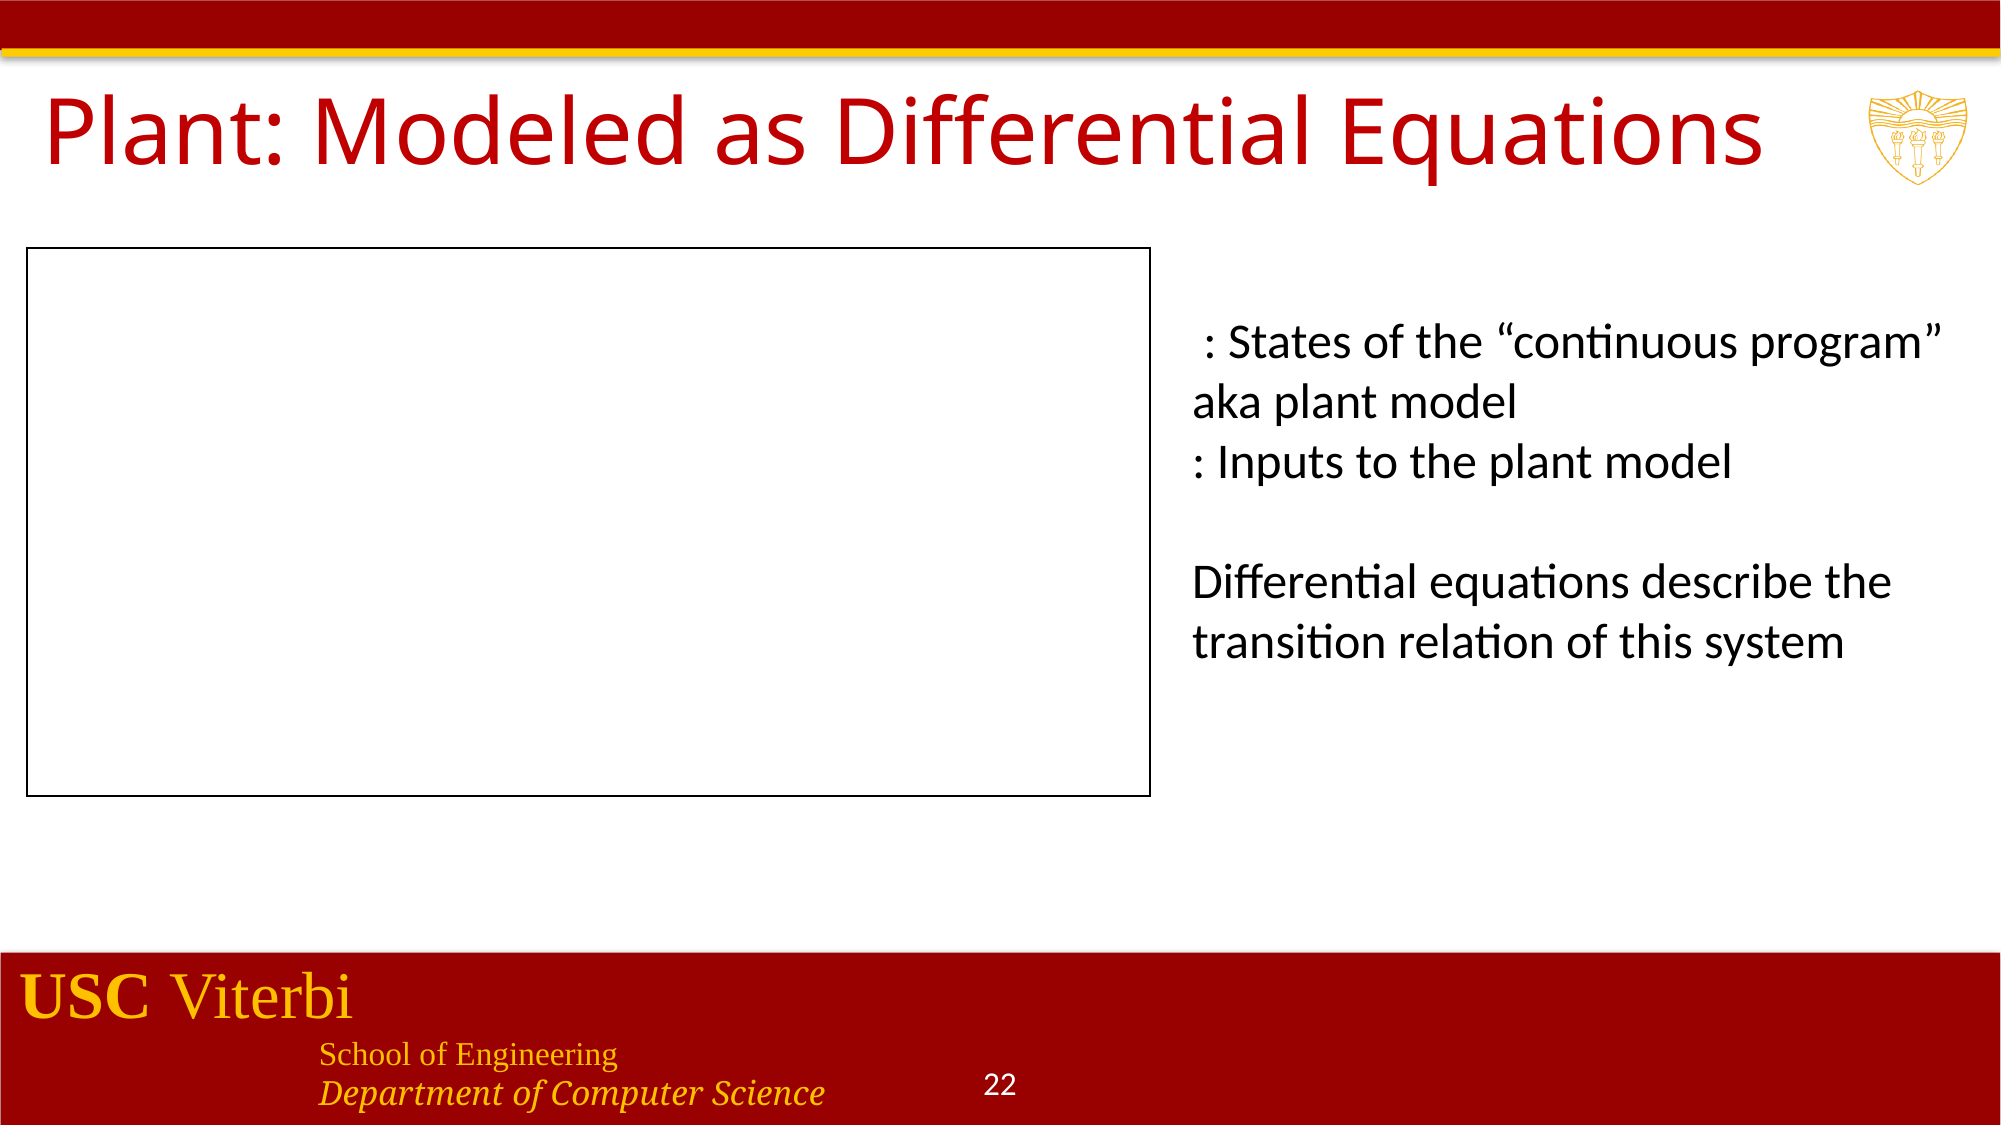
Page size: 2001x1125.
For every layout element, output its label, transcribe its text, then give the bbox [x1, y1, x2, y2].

slide_number 22 [774, 1051, 1225, 1112]
picture [1836, 76, 2000, 199]
title Plant: Modeled as Differential Equations [27, 70, 1819, 199]
